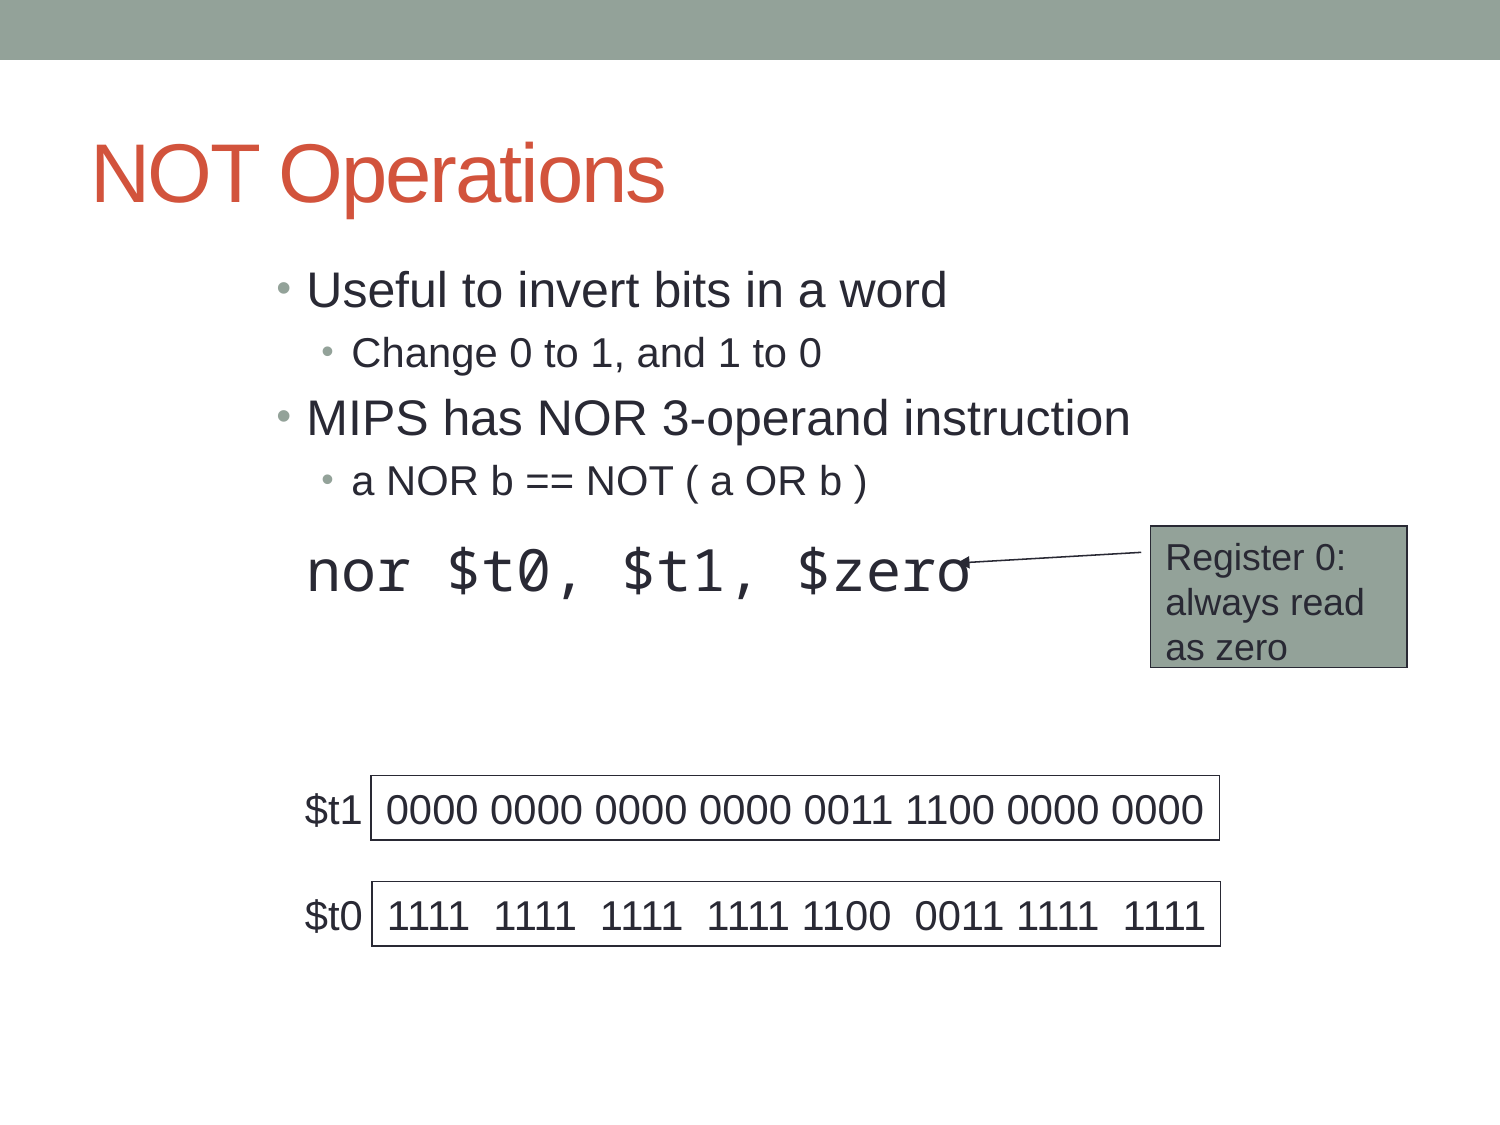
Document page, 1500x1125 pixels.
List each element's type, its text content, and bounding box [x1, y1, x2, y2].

text_box $t0 [290, 881, 378, 947]
text_box 0000 0000 0000 0000 0011 1100 0000 0000 [378, 775, 1220, 841]
text_box 1111 1111 1111 1111 1100 0011 1111 1111 [378, 881, 1221, 947]
list Useful to invert bits in a word Change 0 to 1, and 1 to 0 MIPS has NOR 3-operand instruction a NOR b == NOT ( a OR b ) nor $t0, $t1, $zero [261, 249, 1279, 780]
text_box Register 0: always read as zero [1150, 525, 1407, 668]
title NOT Operations [75, 87, 1425, 250]
text_box Register 0: always read as zero [957, 552, 1142, 569]
text_box $t1 [290, 775, 378, 841]
